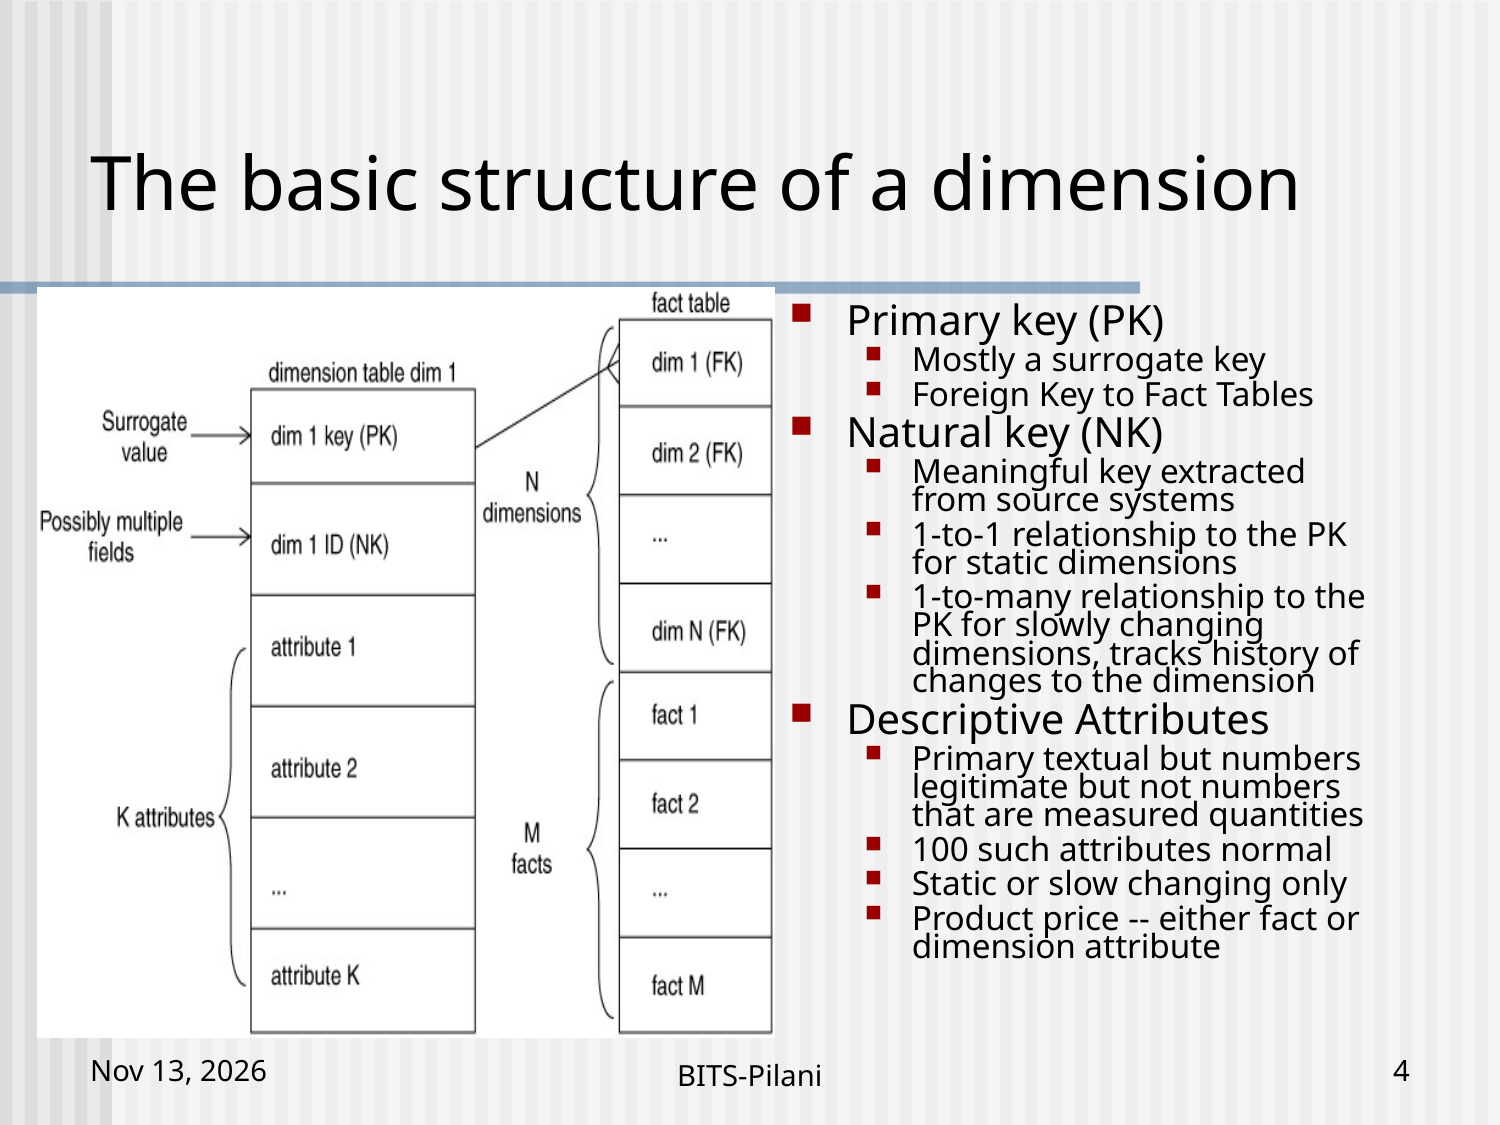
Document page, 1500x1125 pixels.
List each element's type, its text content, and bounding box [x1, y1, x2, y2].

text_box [37, 287, 776, 1038]
slide_number 5-Nov-17 [74, 1047, 426, 1101]
list Primary key (PK) Mostly a surrogate key Foreign Key to Fact Tables Natural key (NK) Meaningful key extracted from source systems 1-to-1 relationship to the PK for static dimensions 1-to-many relationship to the PK for slowly changing dimensions, tracks history of changes to the dimension Descriptive Attributes Primary textual but numbers legitimate but not numbers that are measured quantities 100 such attributes normal Static or slow changing only Product price -- either fact or dimension attribute [779, 299, 1401, 1013]
title The basic structure of a dimension [74, 45, 1426, 233]
footer BITS-Pilani [512, 1024, 988, 1101]
slide_number 4 [1074, 1024, 1426, 1101]
